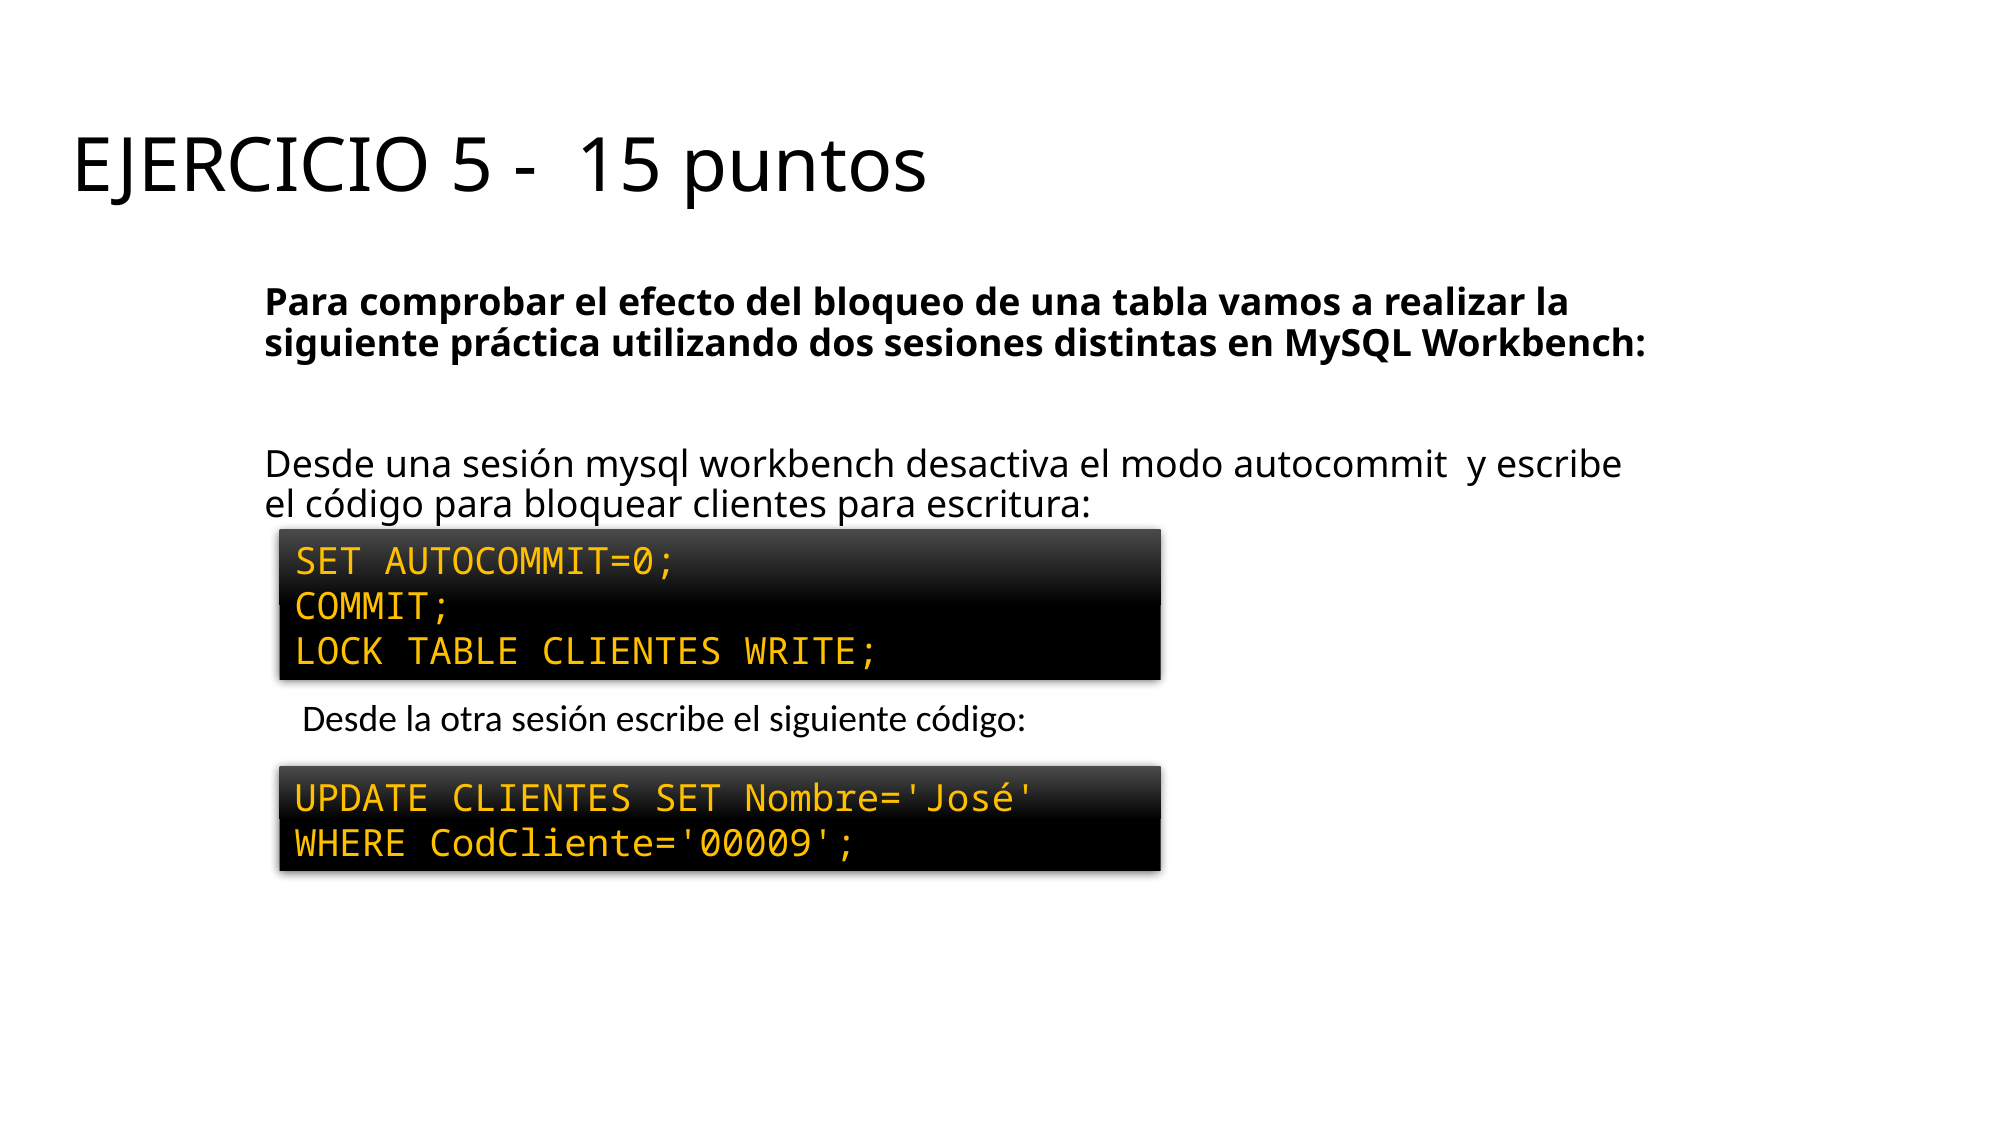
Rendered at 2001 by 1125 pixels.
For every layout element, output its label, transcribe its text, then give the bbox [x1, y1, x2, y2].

text_box SET AUTOCOMMIT=0; COMMIT; LOCK TABLE CLIENTES WRITE; [279, 529, 1161, 680]
text_box Desde la otra sesión escribe el siguiente código: [287, 686, 1043, 747]
text_box EJERCICIO 5 - 15 puntos [56, 0, 1230, 215]
text_box UPDATE CLIENTES SET Nombre='José' WHERE CodCliente='00009'; [279, 766, 1161, 871]
title Para comprobar el efecto del bloqueo de una tabla vamos a realizar la siguiente práctica utilizando dos sesiones distintas en MySQL Workbench: Desde una sesión mysql workbench desactiva el modo autocommit y escribe el código para bloquear clientes para escritura: [249, 136, 1674, 534]
